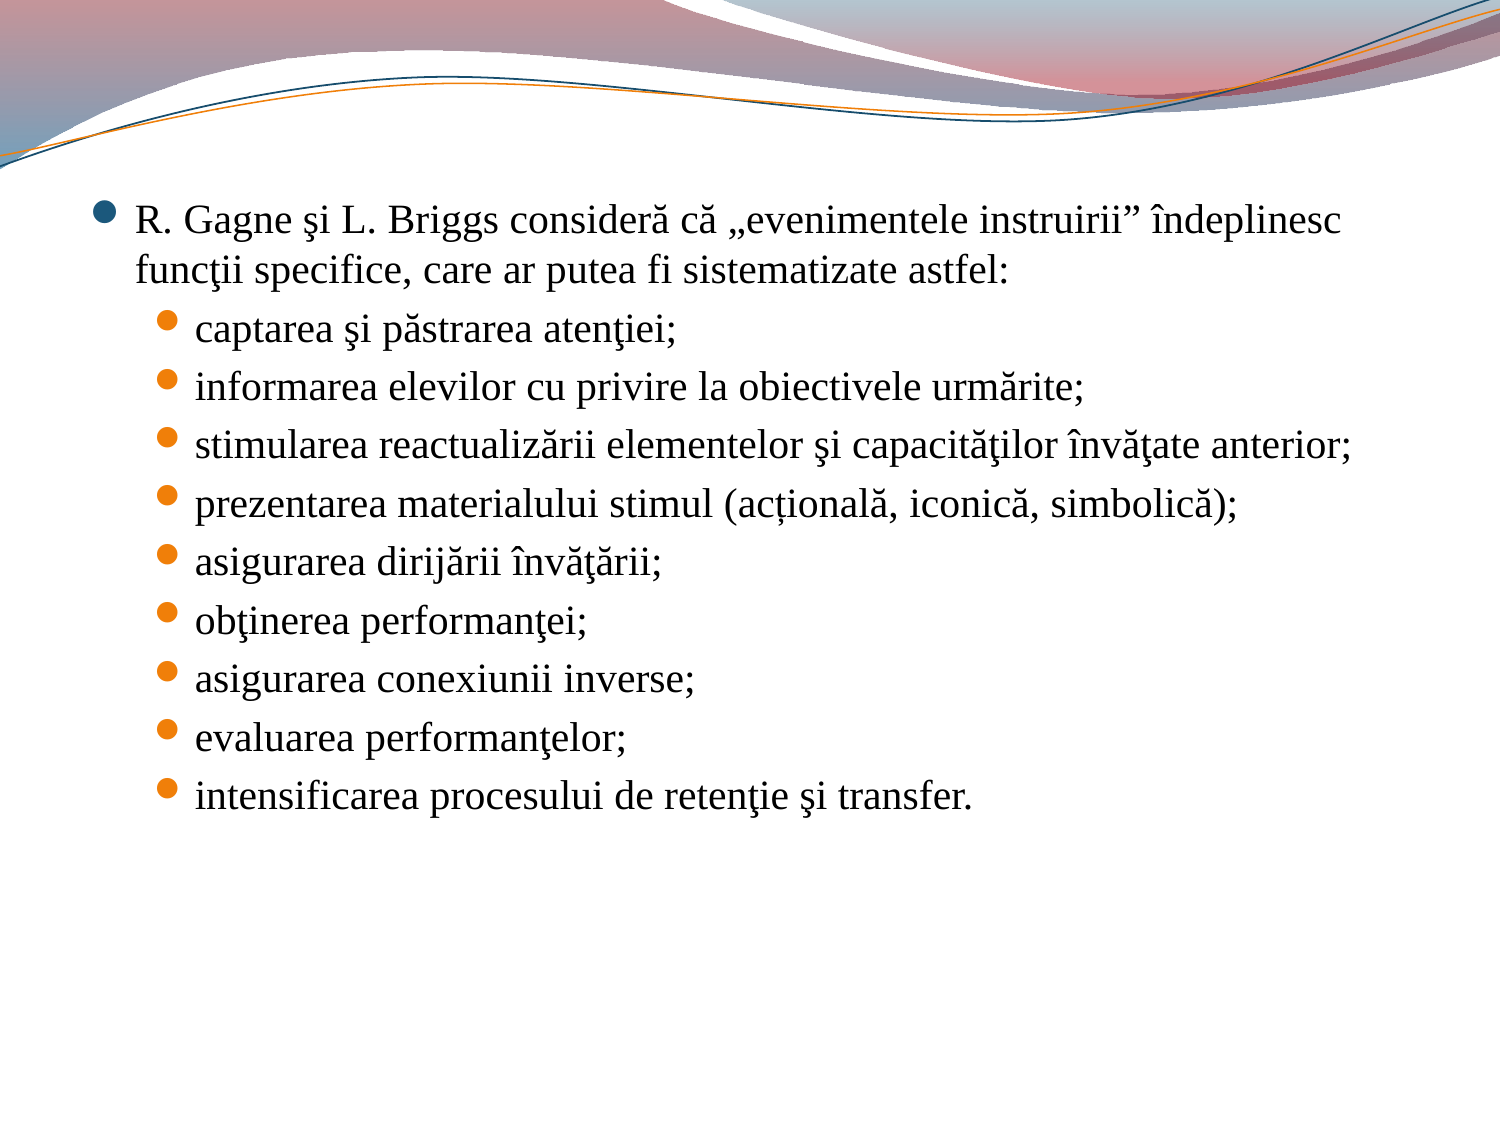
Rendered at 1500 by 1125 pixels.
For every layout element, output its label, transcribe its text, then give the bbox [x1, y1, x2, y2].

list R. Gagne şi L. Briggs consideră că „evenimentele instruirii” îndeplinesc funcţii specifice, care ar putea fi sistematizate astfel: captarea şi păstrarea atenţiei; informarea elevilor cu privire la obiectivele urmărite; stimularea reactualizării elementelor şi capacităţilor învăţate anterior; prezentarea materialului stimul (acțională, iconică, simbolică); asigurarea dirijării învăţării; obţinerea performanţei; asigurarea conexiunii inverse; evaluarea performanţelor; intensificarea procesului de retenţie şi transfer. [75, 184, 1425, 1038]
